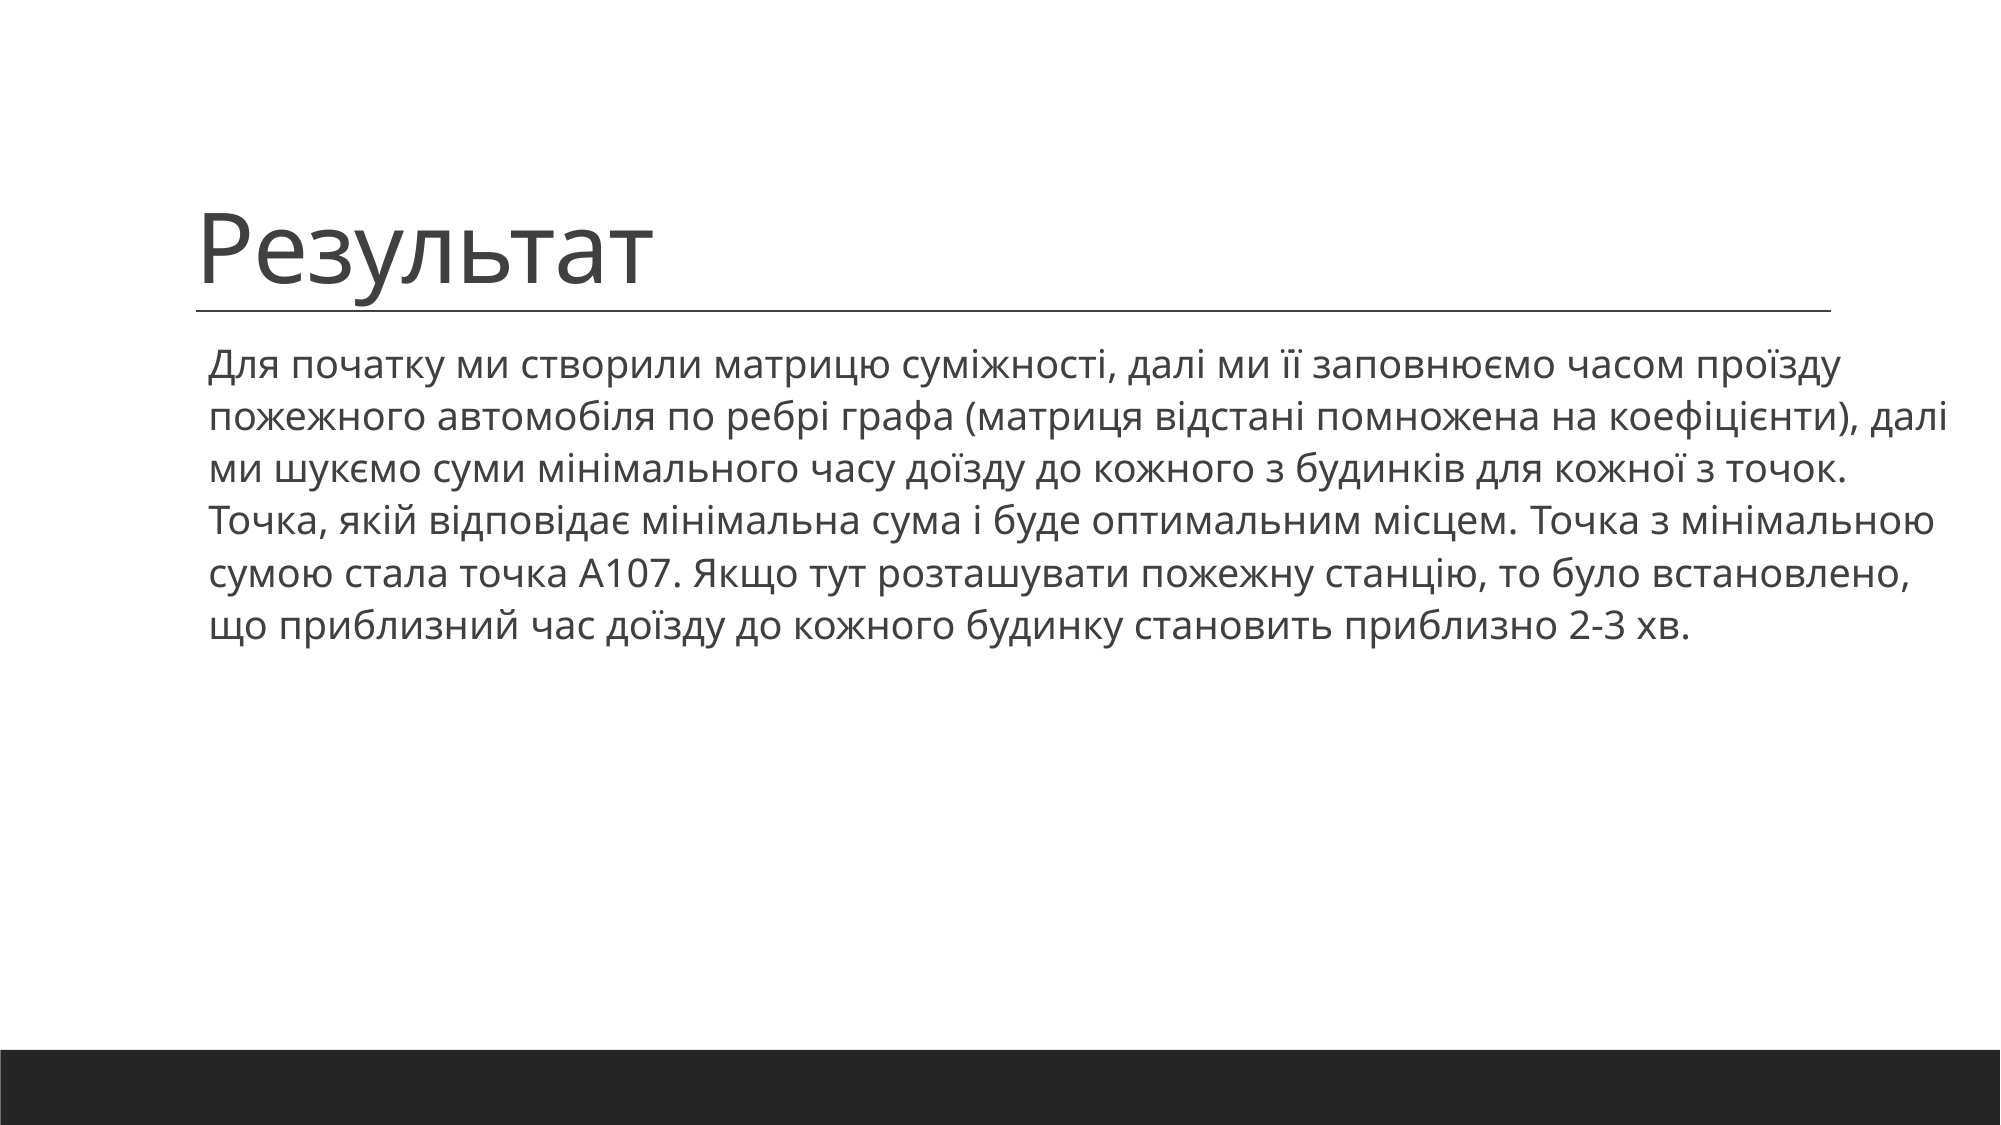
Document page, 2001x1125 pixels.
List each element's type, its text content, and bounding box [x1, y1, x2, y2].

title Результат [180, 47, 1830, 313]
list Для початку ми створили матрицю суміжності, далі ми її заповнюємо часом проїзду пожежного автомобіля по ребрі графа (матриця відстані помножена на коефіцієнти), далі ми шукємо суми мінімального часу доїзду до кожного з будинків для кожної з точок. Точка, якій відповідає мінімальна сума і буде оптимальним місцем. Точка з мінімальною сумою стала точка А107. Якщо тут розташувати пожежну станцію, то було встановлено, що приблизний час доїзду до кожного будинку становить приблизно 2-3 хв. [193, 326, 1965, 1078]
